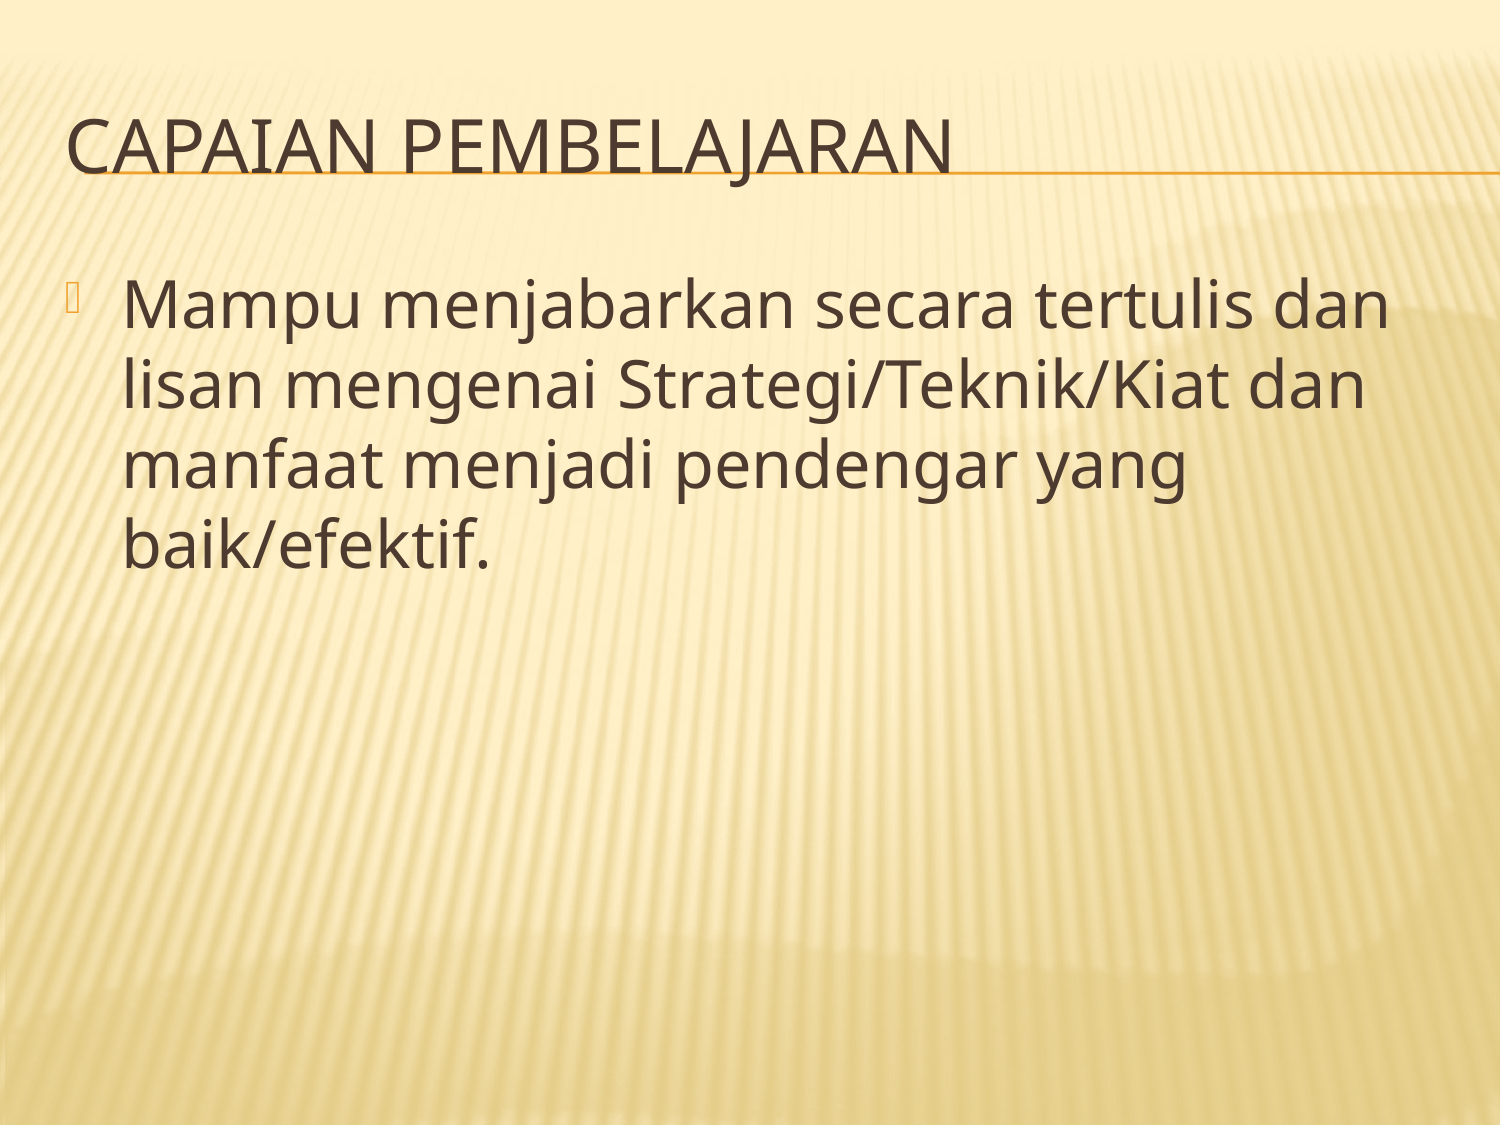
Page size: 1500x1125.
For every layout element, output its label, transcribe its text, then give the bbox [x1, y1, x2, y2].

list Mampu menjabarkan secara tertulis dan lisan mengenai Strategi/Teknik/Kiat dan manfaat menjadi pendengar yang baik/efektif. [50, 254, 1475, 998]
title Capaian Pembelajaran [50, 75, 1475, 213]
